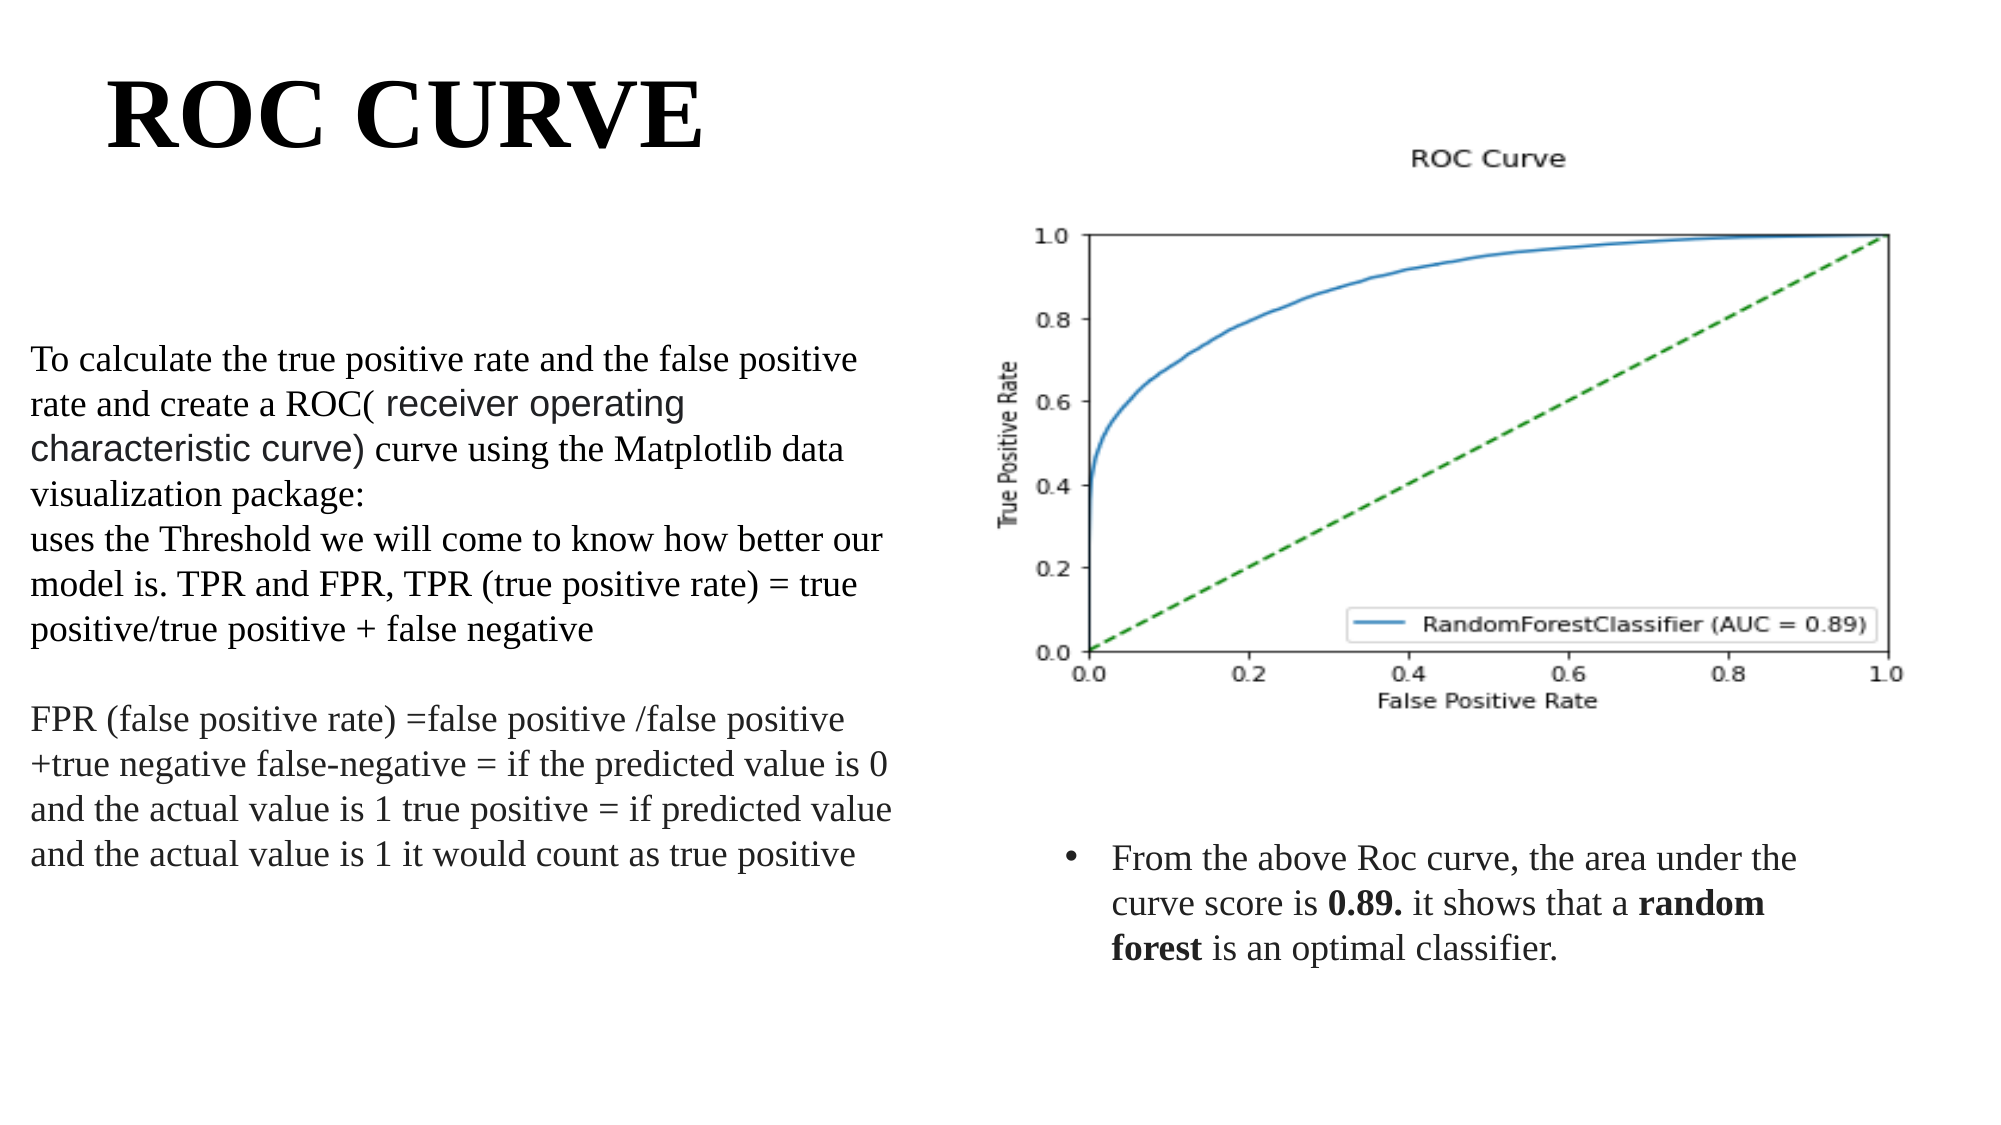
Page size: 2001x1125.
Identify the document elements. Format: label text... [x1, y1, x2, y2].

picture [984, 135, 1924, 724]
text_box To calculate the true positive rate and the false positive rate and create a ROC( receiver operating characteristic curve) curve using the Matplotlib data visualization package: uses the Threshold we will come to know how better our model is. TPR and FPR, TPR (true positive rate) = true positive/true positive + false negative FPR (false positive rate) =false positive /false positive +true negative false-negative = if the predicted value is 0 and the actual value is 1 true positive = if predicted value and the actual value is 1 it would count as true positive [15, 326, 909, 926]
text_box From the above Roc curve, the area under the curve score is 0.89. it shows that a random forest is an optimal classifier. [1050, 825, 1857, 976]
text_box ROC CURVE [92, 40, 889, 176]
